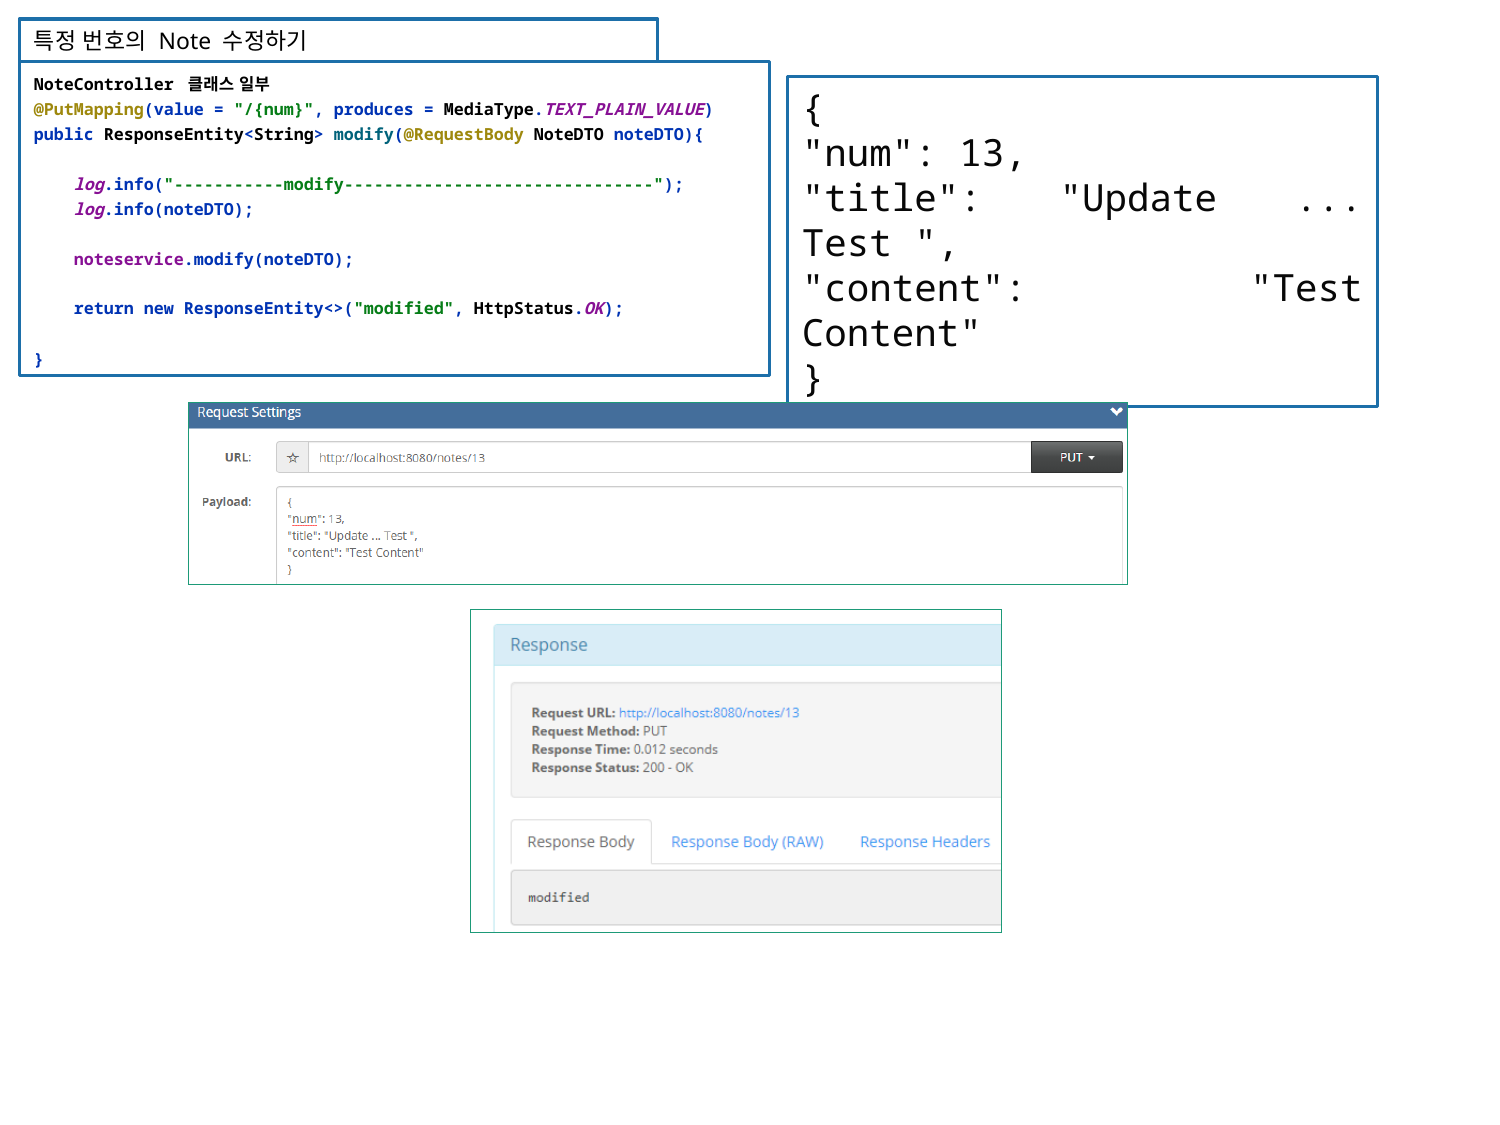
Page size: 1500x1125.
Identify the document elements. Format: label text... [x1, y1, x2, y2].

text_box 특정 번호의 Note 수정하기 [19, 18, 658, 61]
picture [470, 609, 1002, 933]
text_box { "num": 13, "title": "Update ... Test ", "content": "Test Content" } [787, 76, 1378, 407]
picture [187, 402, 1128, 585]
text_box NoteController 클래스 일부 @PutMapping(value = "/{num}", produces = MediaType.TEXT_PLAIN_VALUE) public ResponseEntity<String> modify(@RequestBody NoteDTO noteDTO){ log.info("-----------modify-------------------------------"); log.info(noteDTO); noteservice.modify(noteDTO); return new ResponseEntity<>("modified", HttpStatus.OK); } [19, 61, 770, 376]
